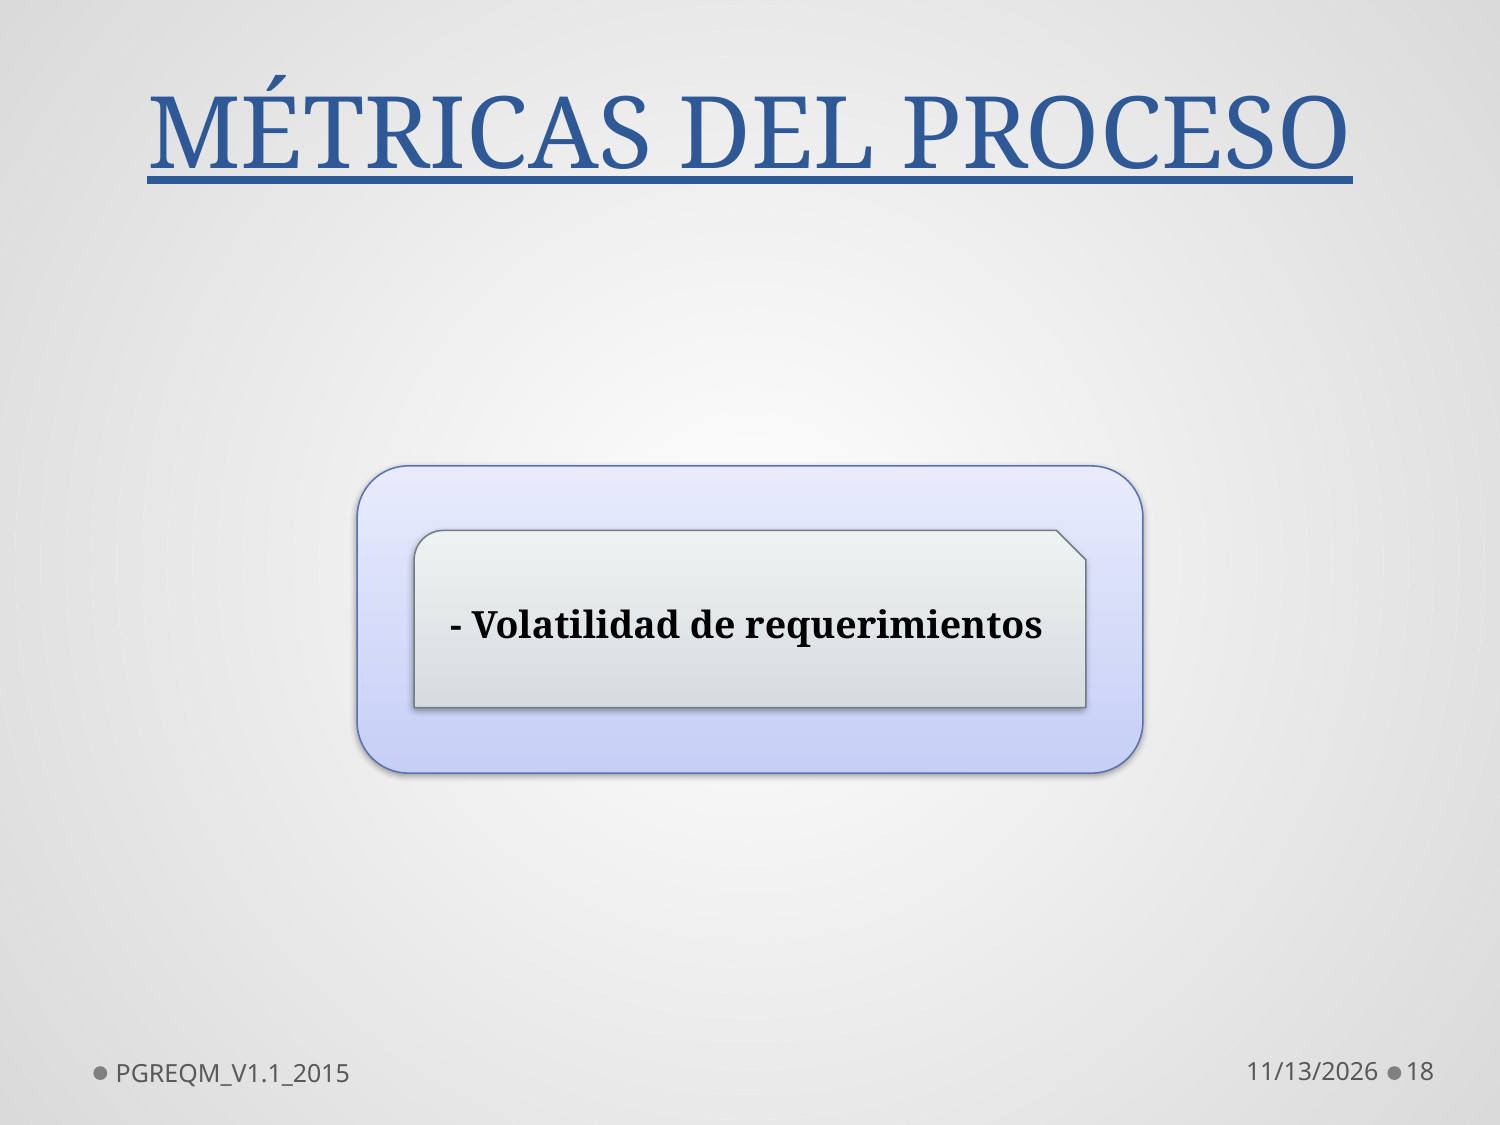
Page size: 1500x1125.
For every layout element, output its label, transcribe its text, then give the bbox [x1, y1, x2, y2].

text_box [356, 465, 1144, 774]
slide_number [1043, 1042, 1386, 1103]
footer PGREQM_V1.1_2015 [108, 1042, 703, 1103]
text_box - Volatilidad de requerimientos [413, 529, 1087, 709]
slide_number 18 [1401, 1042, 1494, 1103]
title MÉTRICAS DEL PROCESO [41, 29, 1459, 197]
